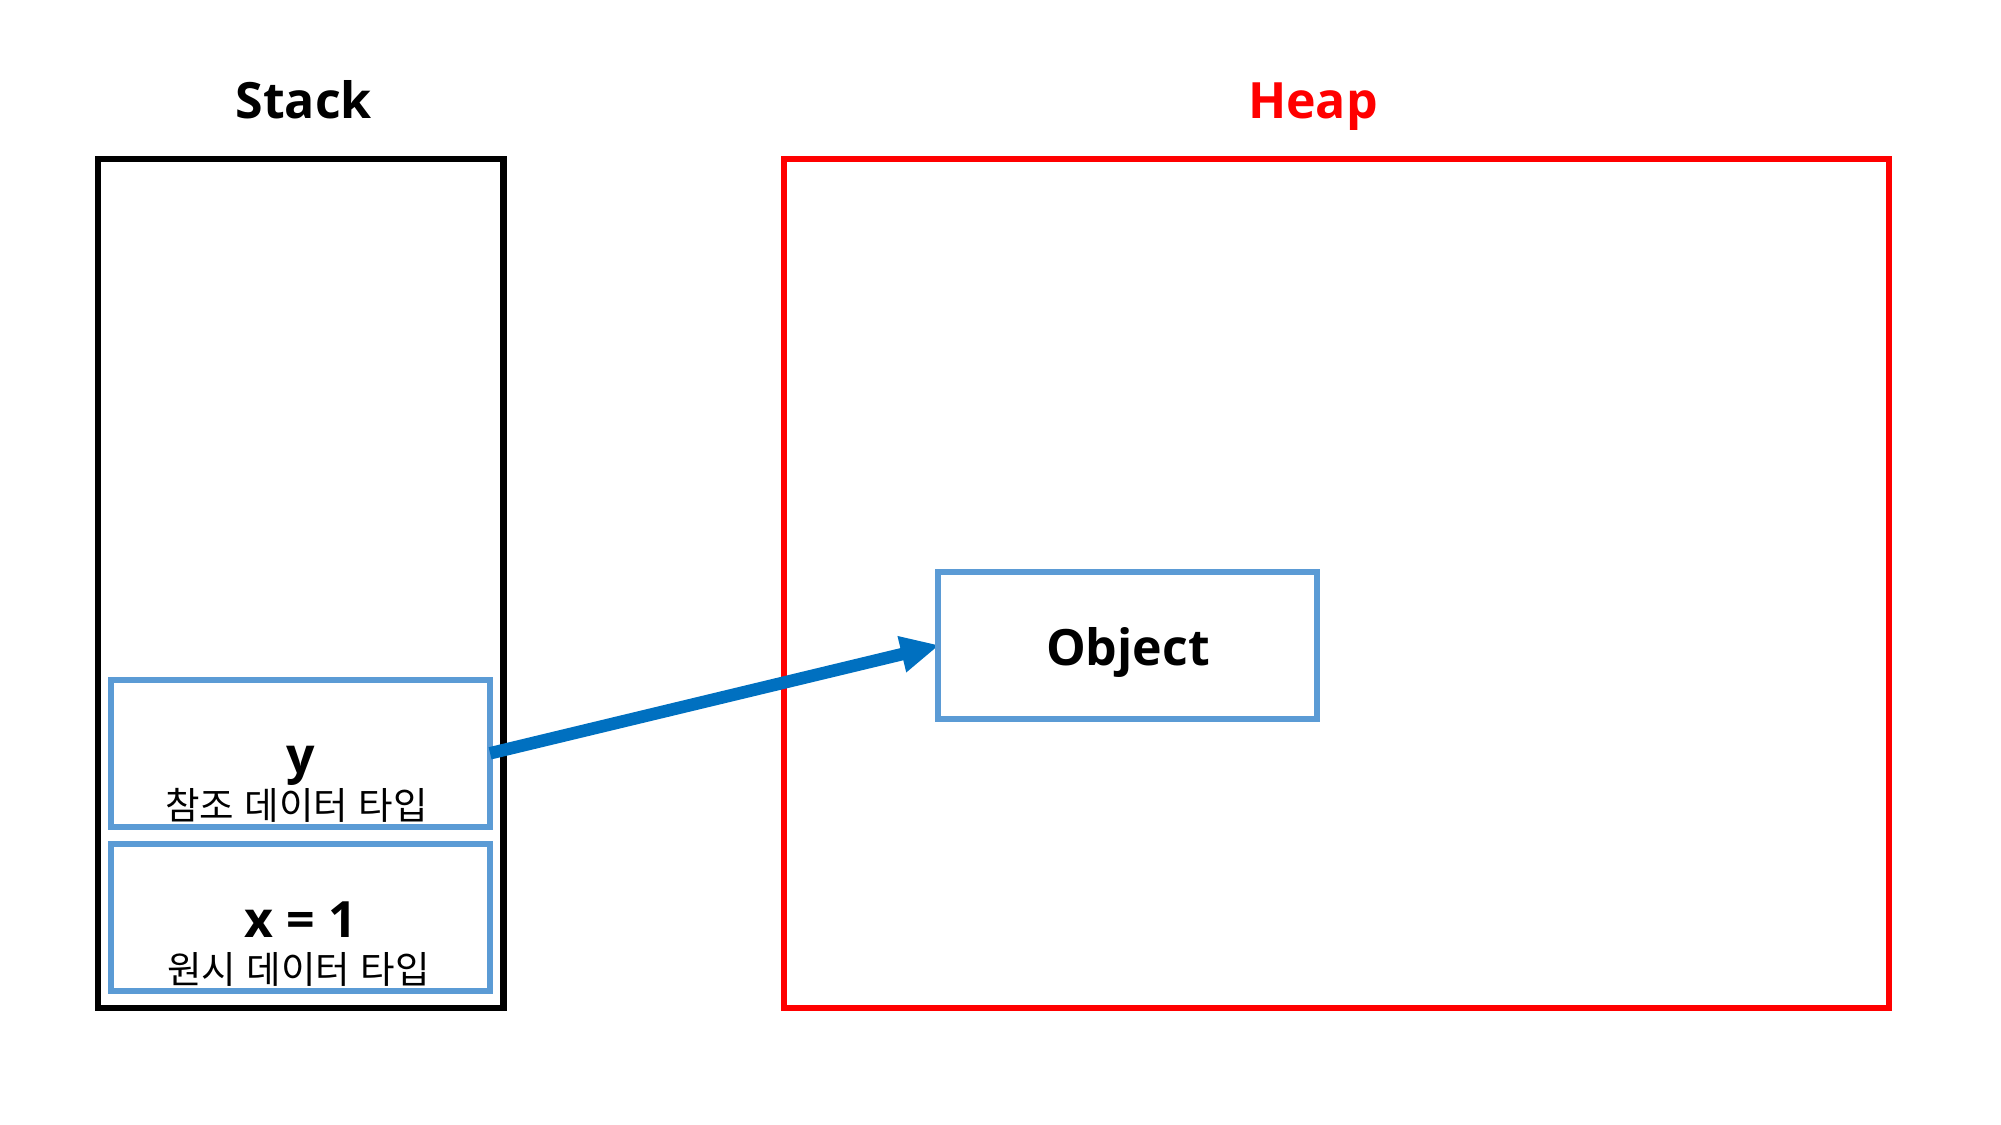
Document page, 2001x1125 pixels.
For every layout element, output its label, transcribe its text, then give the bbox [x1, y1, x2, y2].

text_box [97, 158, 505, 1009]
text_box y [110, 679, 491, 828]
text_box Stack [220, 61, 428, 137]
text_box x = 1 [110, 843, 491, 992]
text_box [783, 158, 1890, 1009]
text_box 참조 데이터 타입 [150, 774, 599, 835]
text_box Object [937, 571, 1318, 720]
text_box Heap [1233, 61, 1440, 137]
text_box 원시 데이터 타입 [152, 939, 676, 999]
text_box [490, 645, 939, 754]
